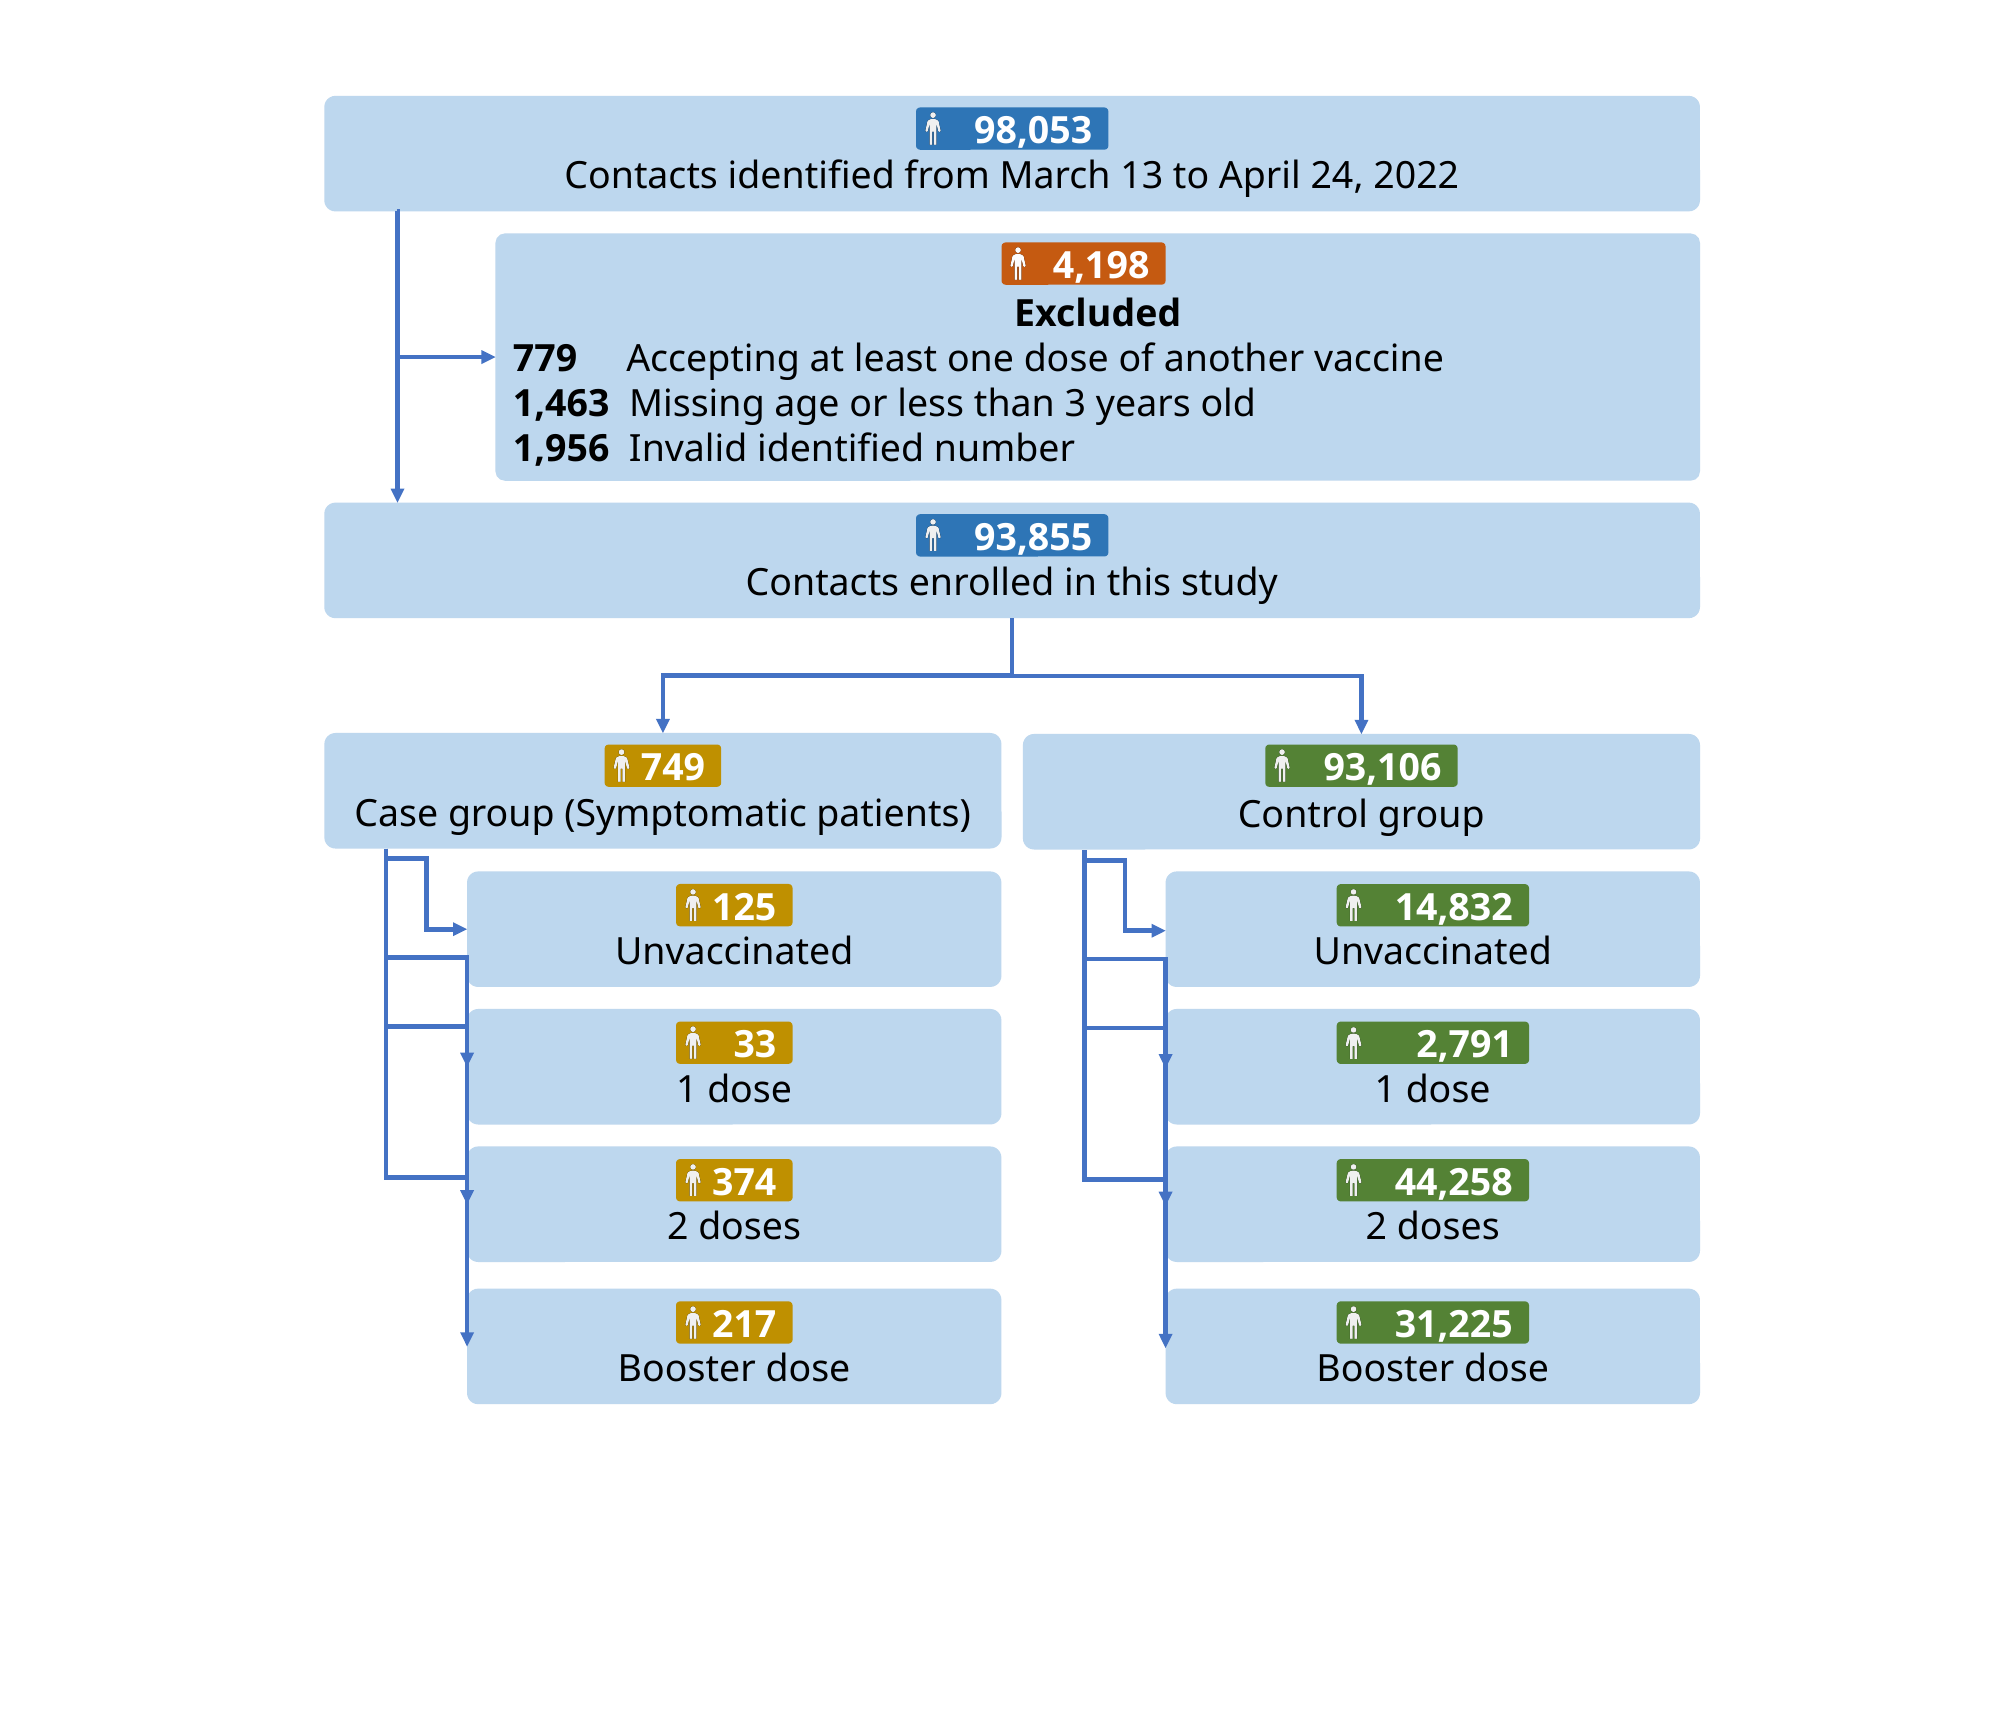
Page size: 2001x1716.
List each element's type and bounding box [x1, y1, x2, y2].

text_box [324, 95, 1700, 1405]
